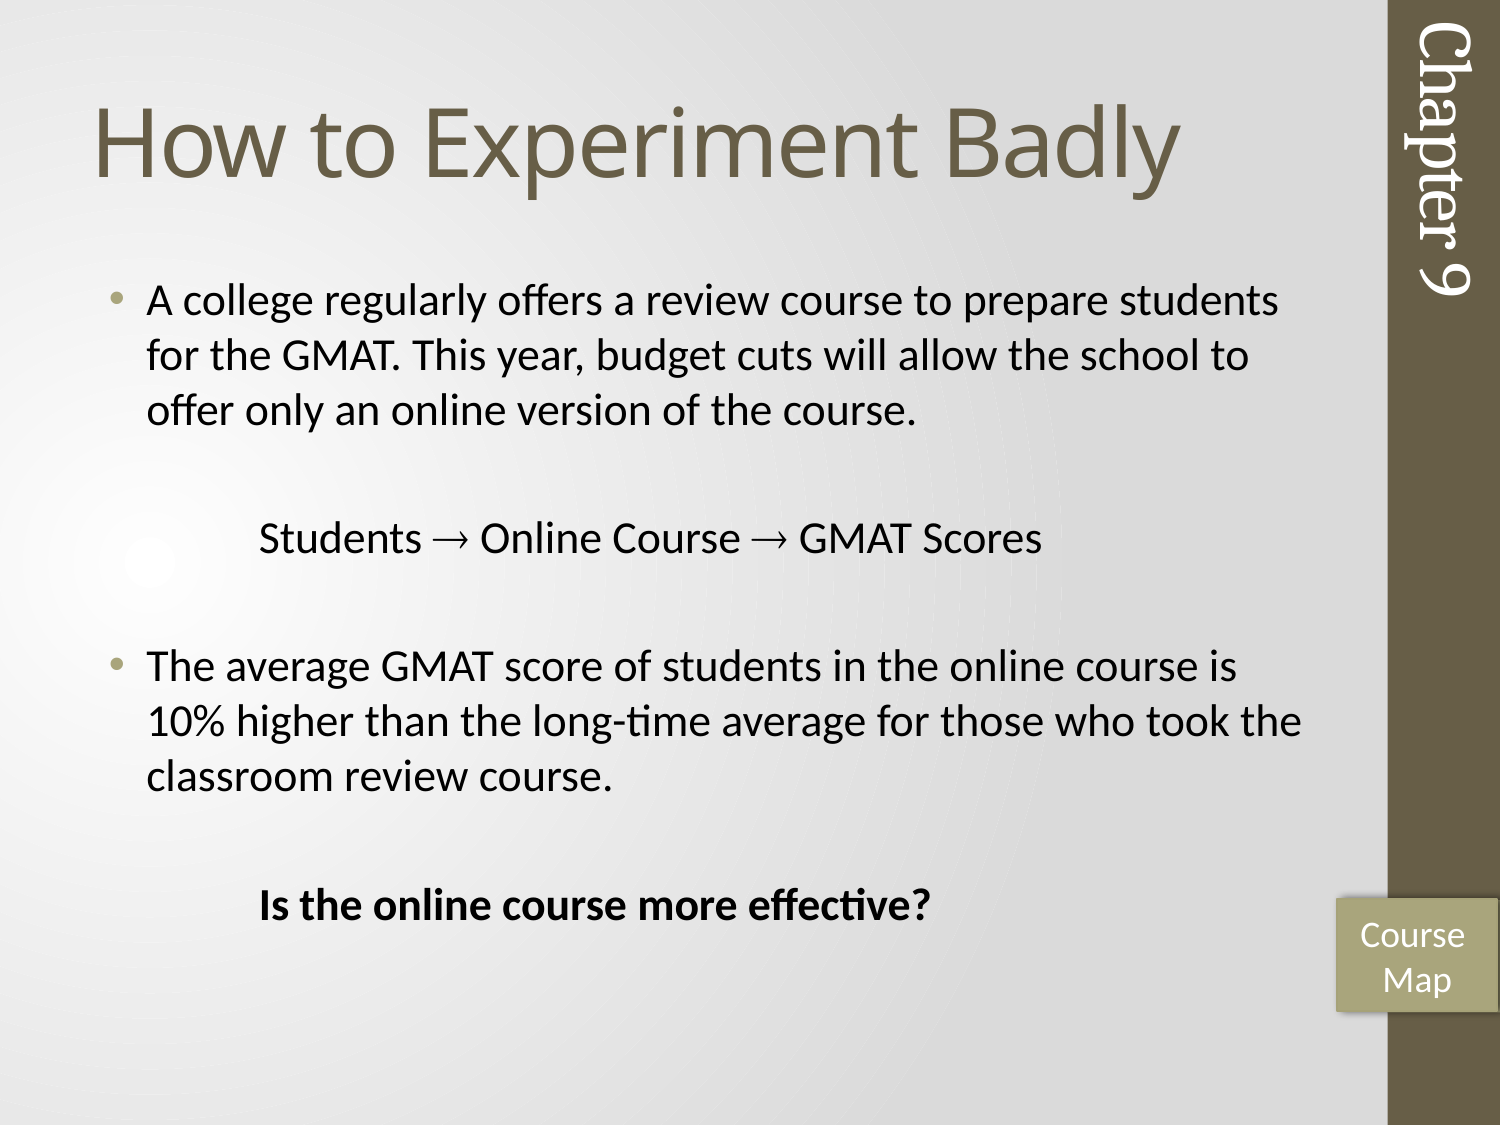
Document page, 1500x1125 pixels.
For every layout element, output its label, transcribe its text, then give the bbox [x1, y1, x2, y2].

text_box Chapter 9 [1390, 6, 1500, 694]
text_box Course Map [1336, 898, 1498, 1012]
title How to Experiment Badly [75, 45, 1325, 233]
list A college regularly offers a review course to prepare students for the GMAT. This year, budget cuts will allow the school to offer only an online version of the course. Students  Online Course  GMAT Scores The average GMAT score of students in the online course is 10% higher than the long-time average for those who took the classroom review course. Is the online course more effective? [75, 262, 1325, 1050]
